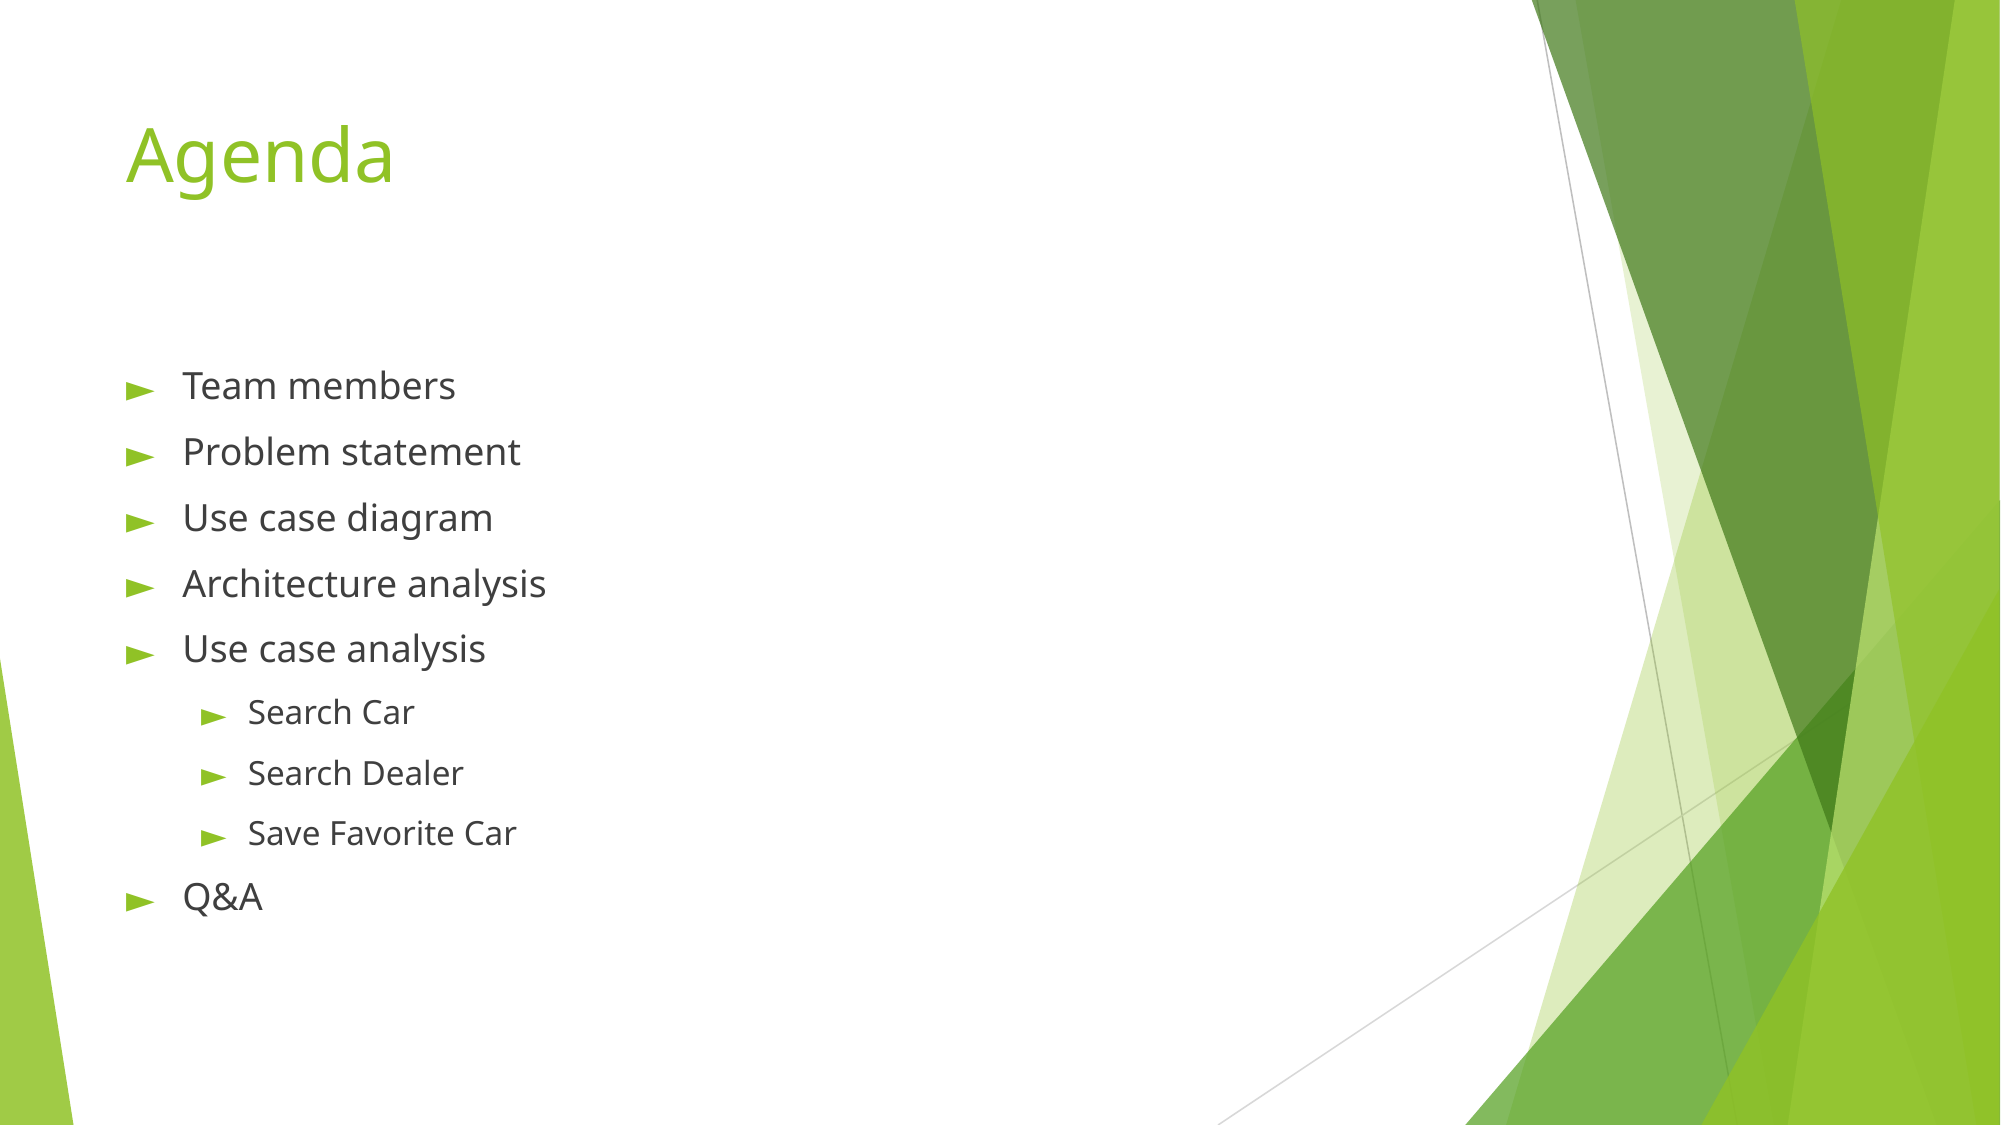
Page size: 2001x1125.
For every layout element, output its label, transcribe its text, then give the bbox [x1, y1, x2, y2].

title Agenda [111, 99, 1522, 317]
list Team members Problem statement Use case diagram Architecture analysis Use case analysis Search Car Search Dealer Save Favorite Car Q&A [111, 354, 1522, 992]
